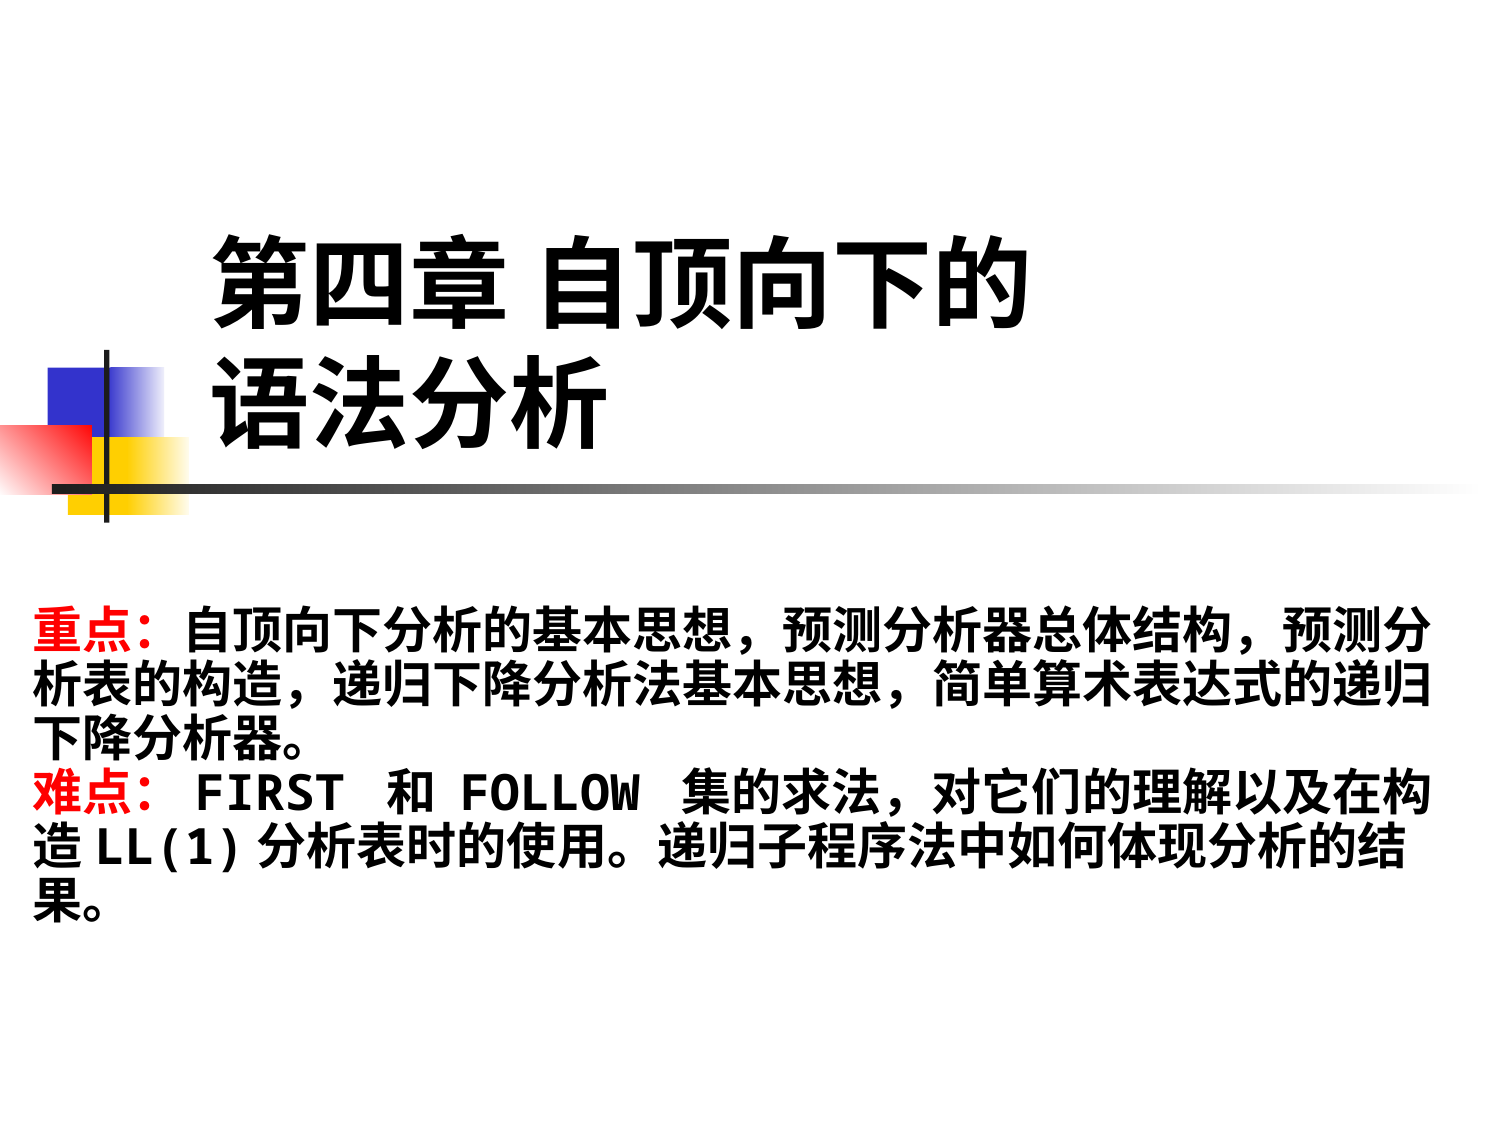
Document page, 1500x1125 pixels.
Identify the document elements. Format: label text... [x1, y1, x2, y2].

text_box 重点：自顶向下分析的基本思想，预测分析器总体结构，预测分析表的构造，递归下降分析法基本思想，简单算术表达式的递归下降分析器。 难点：FIRST 和 FOLLOW 集的求法，对它们的理解以及在构造LL(1)分析表时的使用。递归子程序法中如何体现分析的结果。 [17, 597, 1489, 1012]
title 第四章 自顶向下的 语法分析 [194, 231, 1093, 469]
